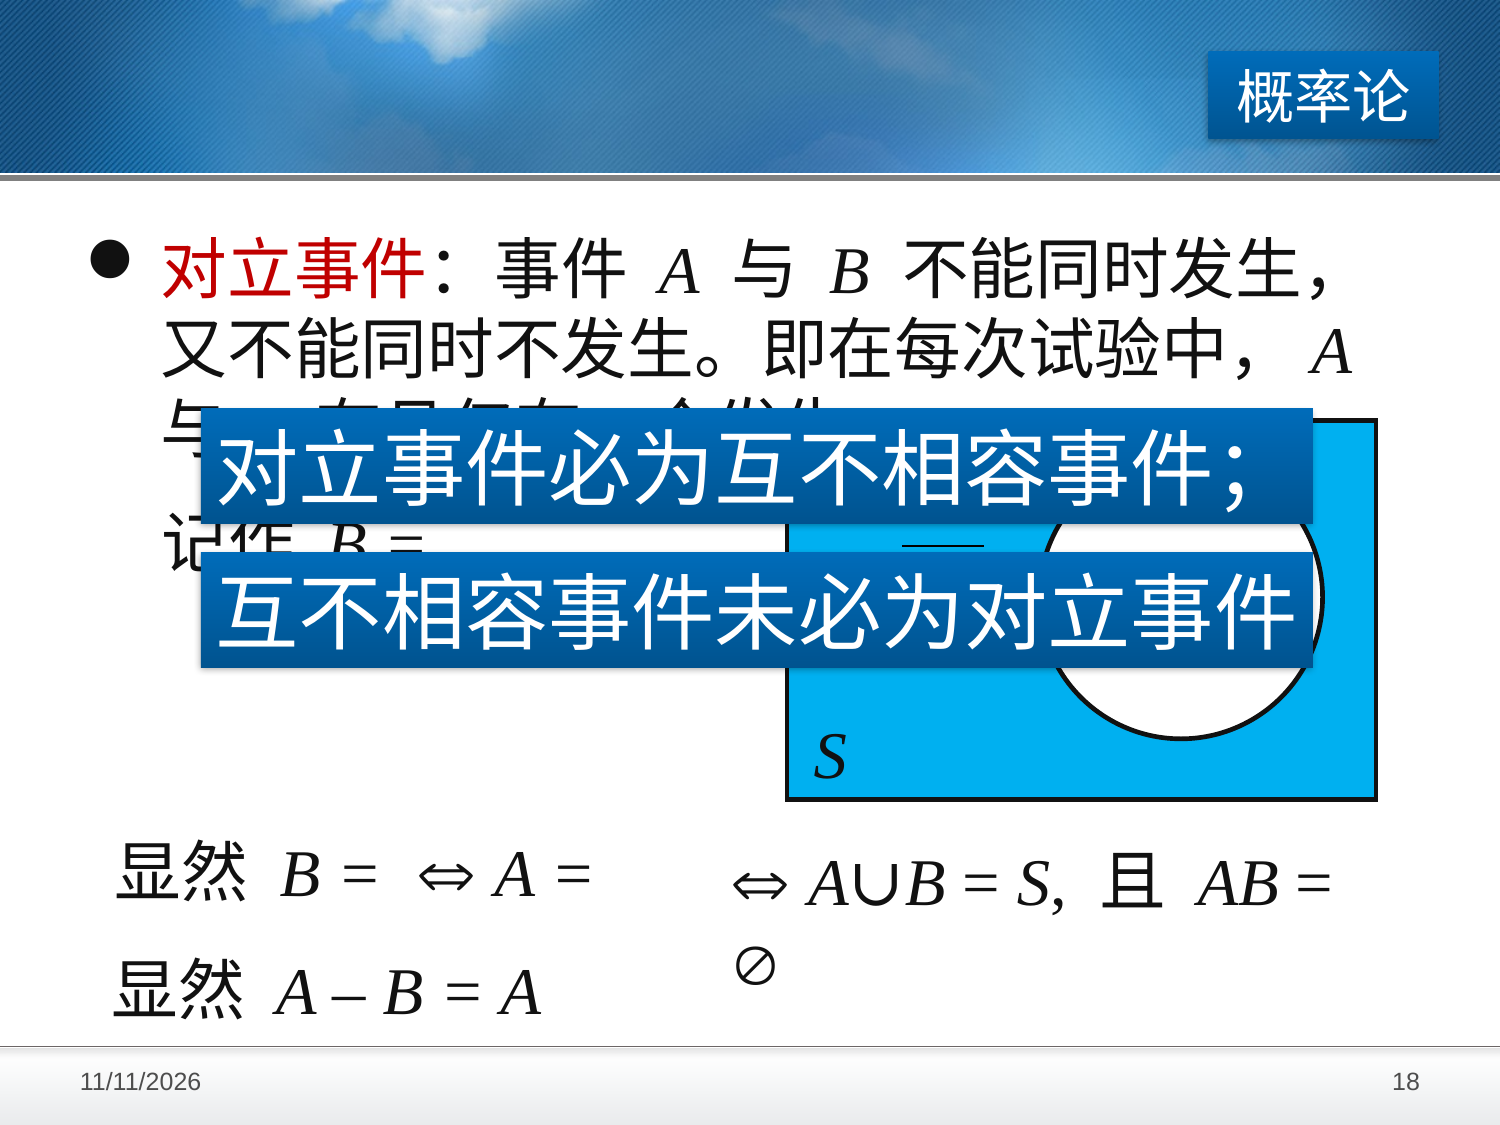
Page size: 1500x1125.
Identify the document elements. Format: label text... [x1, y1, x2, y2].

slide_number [64, 1058, 415, 1103]
picture [0, 0, 1500, 173]
slide_number 18 [1085, 1058, 1436, 1103]
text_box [786, 420, 1377, 801]
text_box 概率论 [1208, 51, 1439, 139]
text_box 对立事件必为互不相容事件； [200, 408, 1313, 524]
picture [0, 1046, 1500, 1125]
text_box  A∪B = S, 且 AB =  [714, 831, 1411, 1007]
text_box 互不相容事件未必为对立事件 [200, 552, 781, 668]
